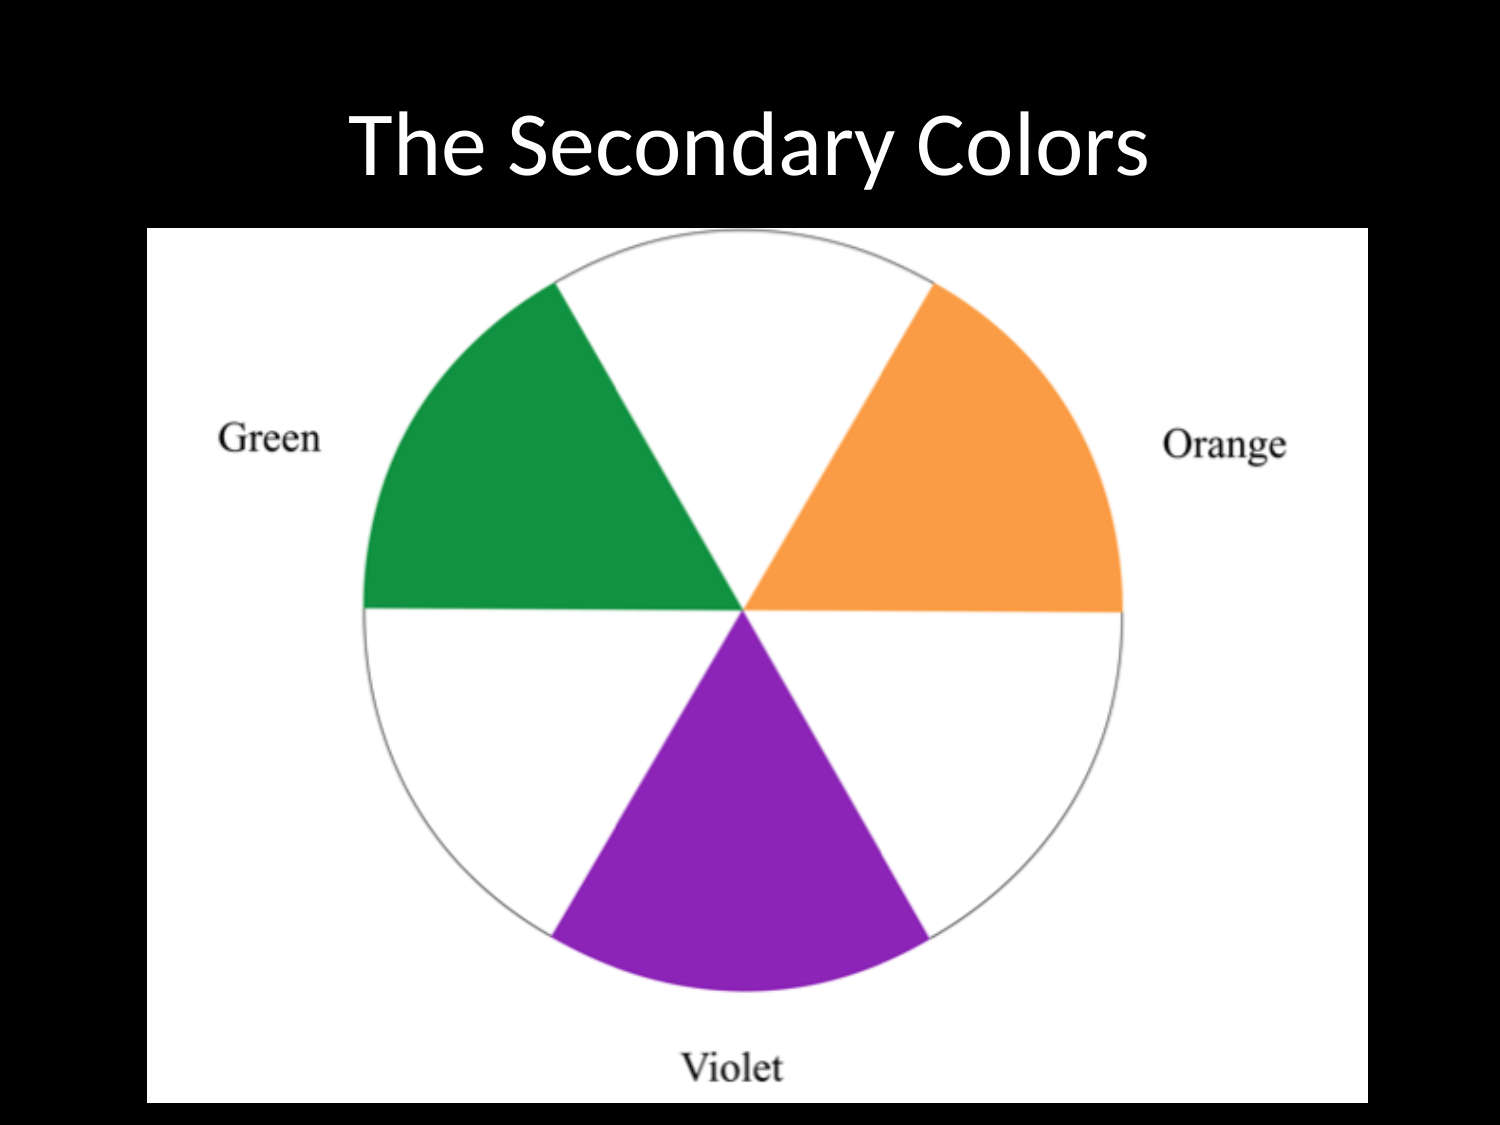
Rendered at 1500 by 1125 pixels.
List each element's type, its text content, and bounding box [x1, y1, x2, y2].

title The Secondary Colors [75, 45, 1425, 233]
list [147, 197, 1368, 1107]
